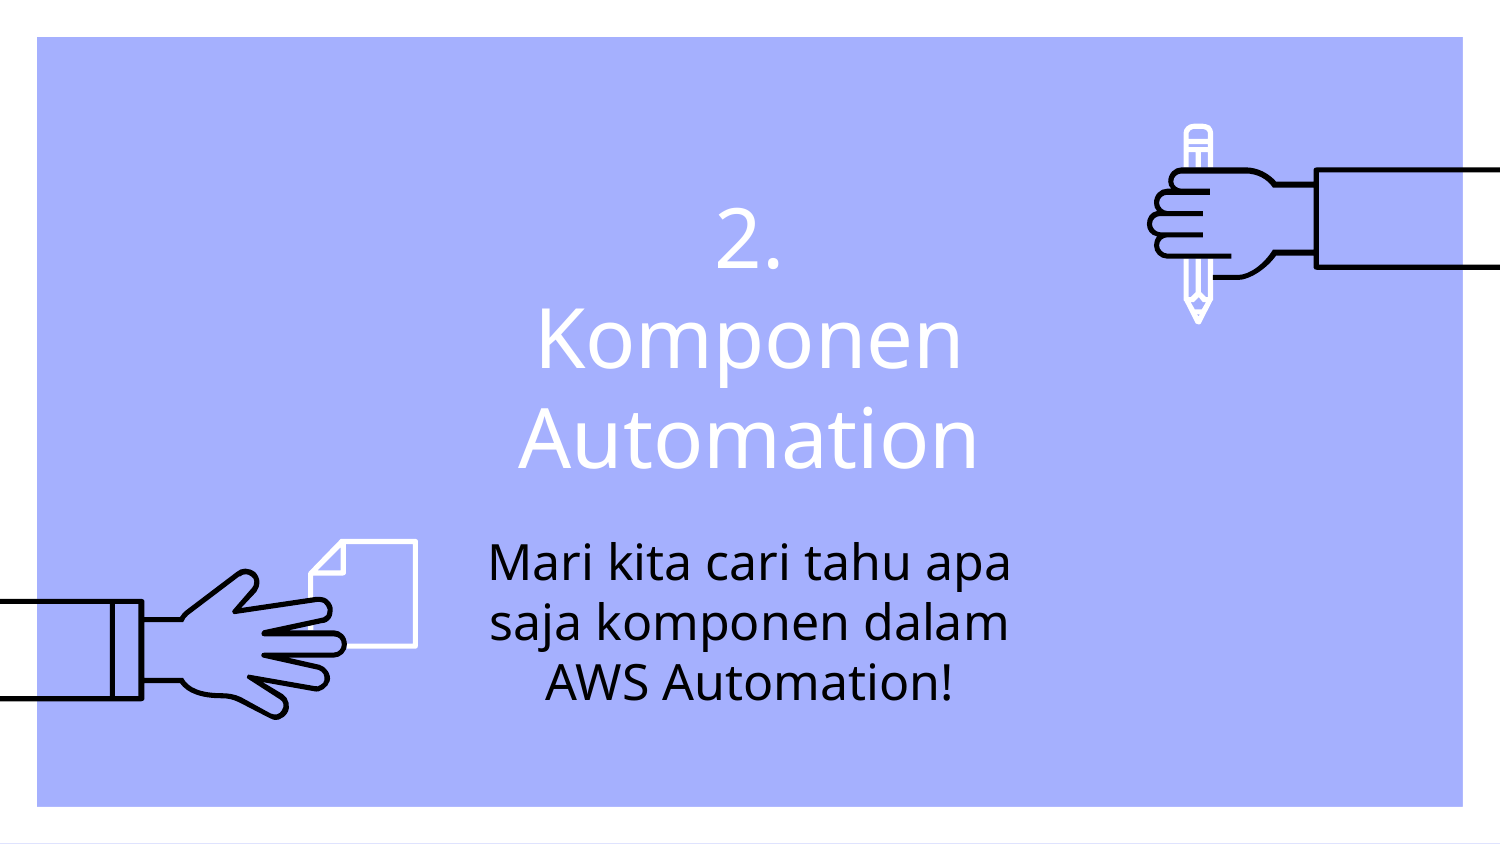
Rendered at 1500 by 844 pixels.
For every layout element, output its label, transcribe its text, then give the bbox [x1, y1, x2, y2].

subtitle Mari kita cari tahu apa saja komponen dalam AWS Automation! [430, 515, 1070, 645]
title 2. Komponen Automation [430, 309, 1070, 500]
